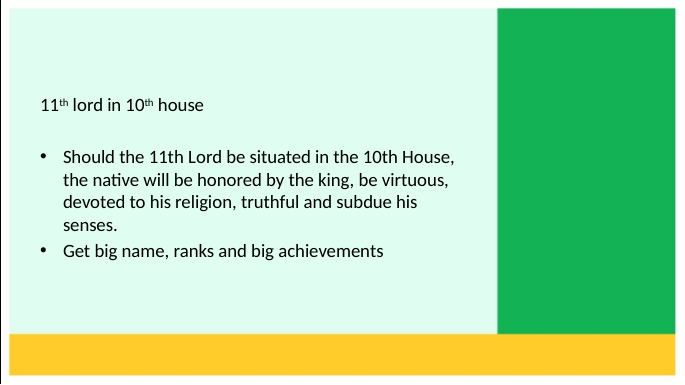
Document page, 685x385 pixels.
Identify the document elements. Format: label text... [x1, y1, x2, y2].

picture [0, 0, 684, 384]
list 11th lord in 10th house Should the 11th Lord be situated in the 10th House, the native will be honored by the king, be virtuous, devoted to his religion, truthful and subdue his senses. Get big name, ranks and big achievements [34, 89, 468, 344]
